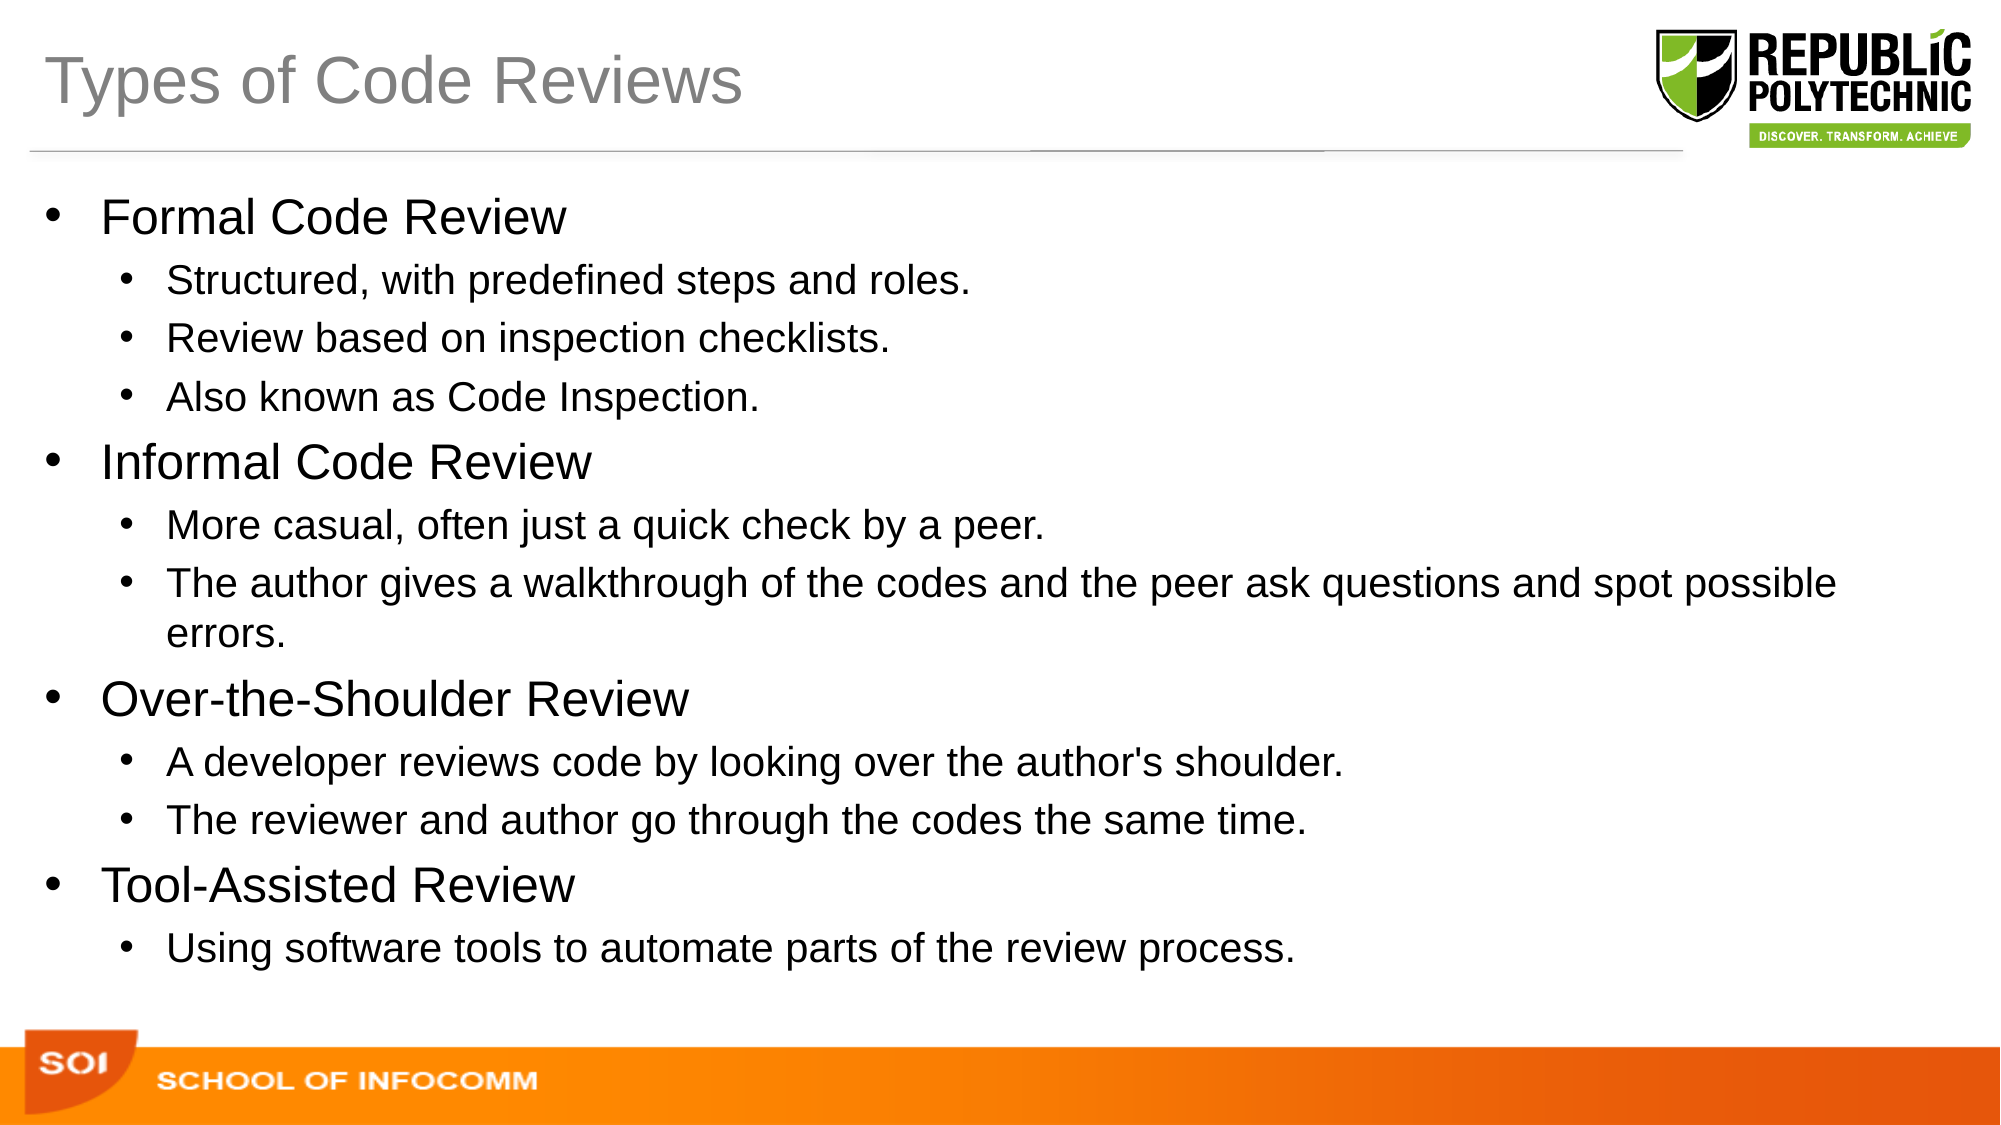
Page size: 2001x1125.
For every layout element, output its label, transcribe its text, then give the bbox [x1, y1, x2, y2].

list Formal Code Review Structured, with predefined steps and roles. Review based on inspection checklists. Also known as Code Inspection. Informal Code Review More casual, often just a quick check by a peer. The author gives a walkthrough of the codes and the peer ask questions and spot possible errors. Over-the-Shoulder Review A developer reviews code by looking over the author's shoulder. The reviewer and author go through the codes the same time. Tool-Assisted Review Using software tools to automate parts of the review process. [29, 177, 1971, 1004]
picture [0, 0, 2000, 1125]
title Types of Code Reviews [29, 29, 1624, 148]
